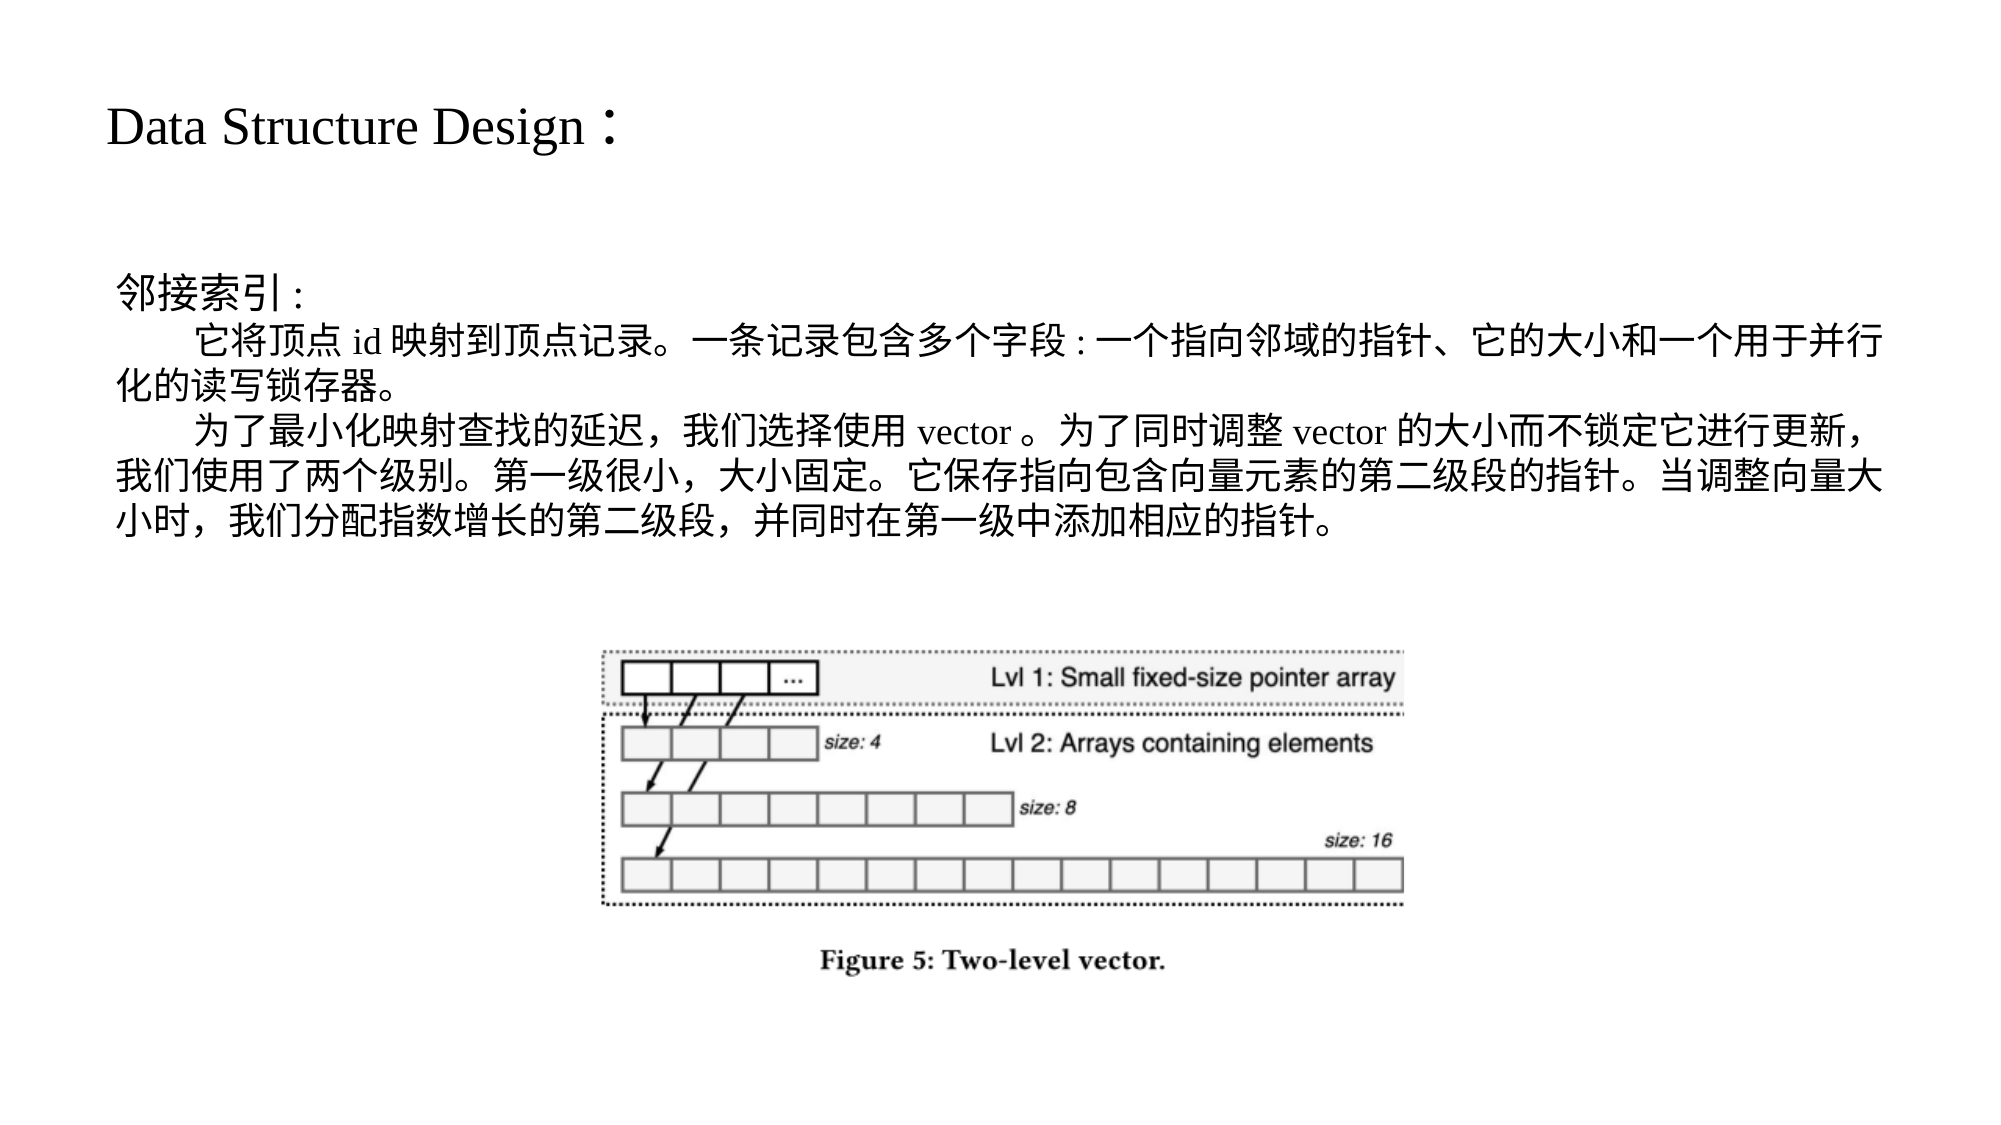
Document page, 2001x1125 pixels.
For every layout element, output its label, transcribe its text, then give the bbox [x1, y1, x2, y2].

title Data Structure Design： [91, 70, 737, 183]
text_box 邻接索引: 它将顶点id映射到顶点记录。一条记录包含多个字段:一个指向邻域的指针、它的大小和一个用于并行化的读写锁存器。 为了最小化映射查找的延迟，我们选择使用vector。为了同时调整vector的大小而不锁定它进行更新，我们使用了两个级别。第一级很小，大小固定。它保存指向包含向量元素的第二级段的指针。当调整向量大小时，我们分配指数增长的第二级段，并同时在第一级中添加相应的指针。 [100, 259, 1899, 550]
picture [595, 638, 1405, 977]
